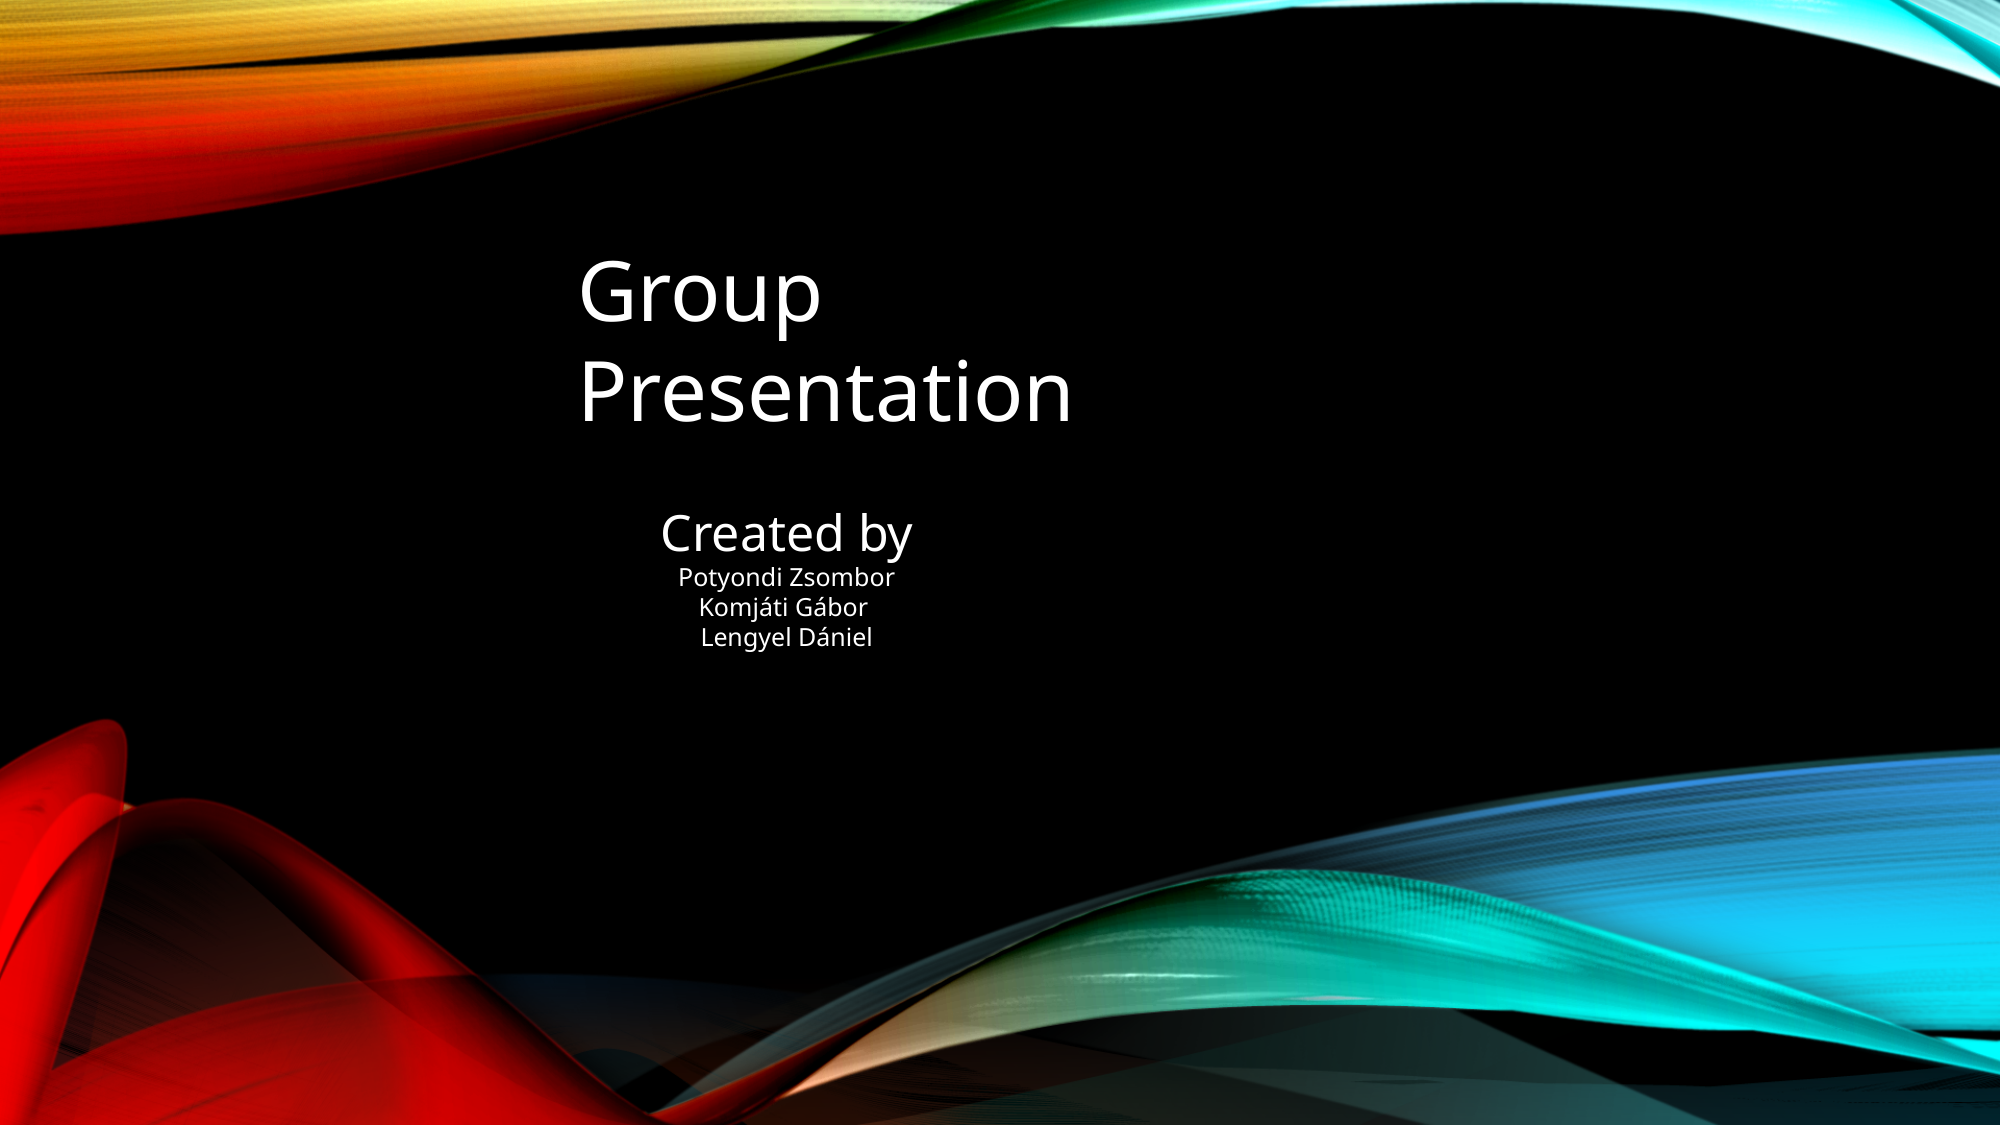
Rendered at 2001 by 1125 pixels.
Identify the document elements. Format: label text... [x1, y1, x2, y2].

text_box Group Presentation [562, 230, 1456, 446]
picture [0, 0, 2000, 237]
picture [0, 717, 2000, 1125]
text_box Created by Potyondi Zsombor Komjáti Gábor Lengyel Dániel [340, 494, 1234, 659]
